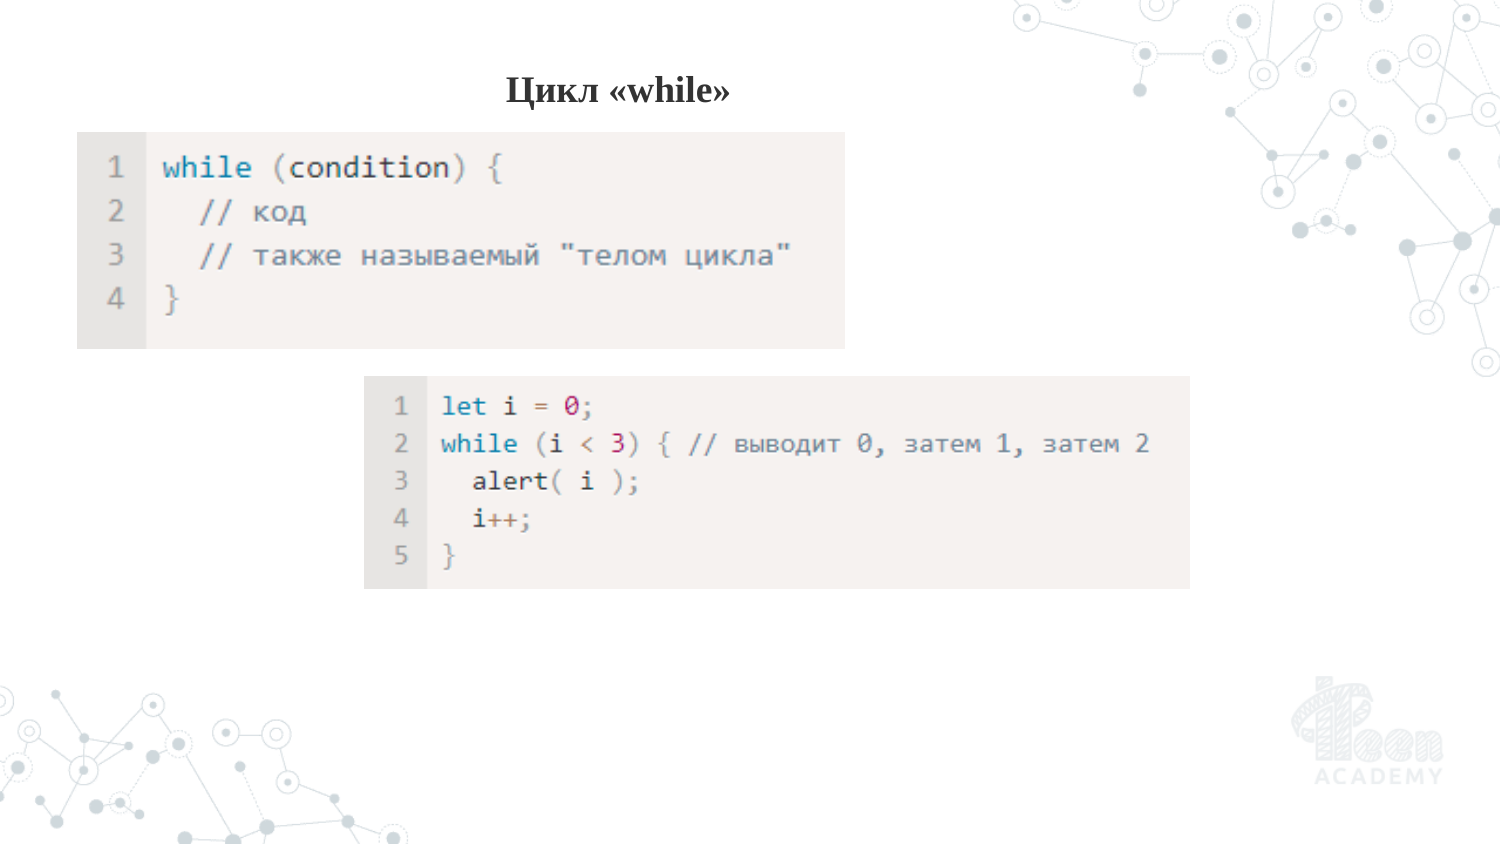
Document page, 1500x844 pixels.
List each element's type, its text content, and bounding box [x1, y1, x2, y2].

text_box Цикл «while» [494, 59, 746, 117]
picture [0, 0, 1500, 844]
